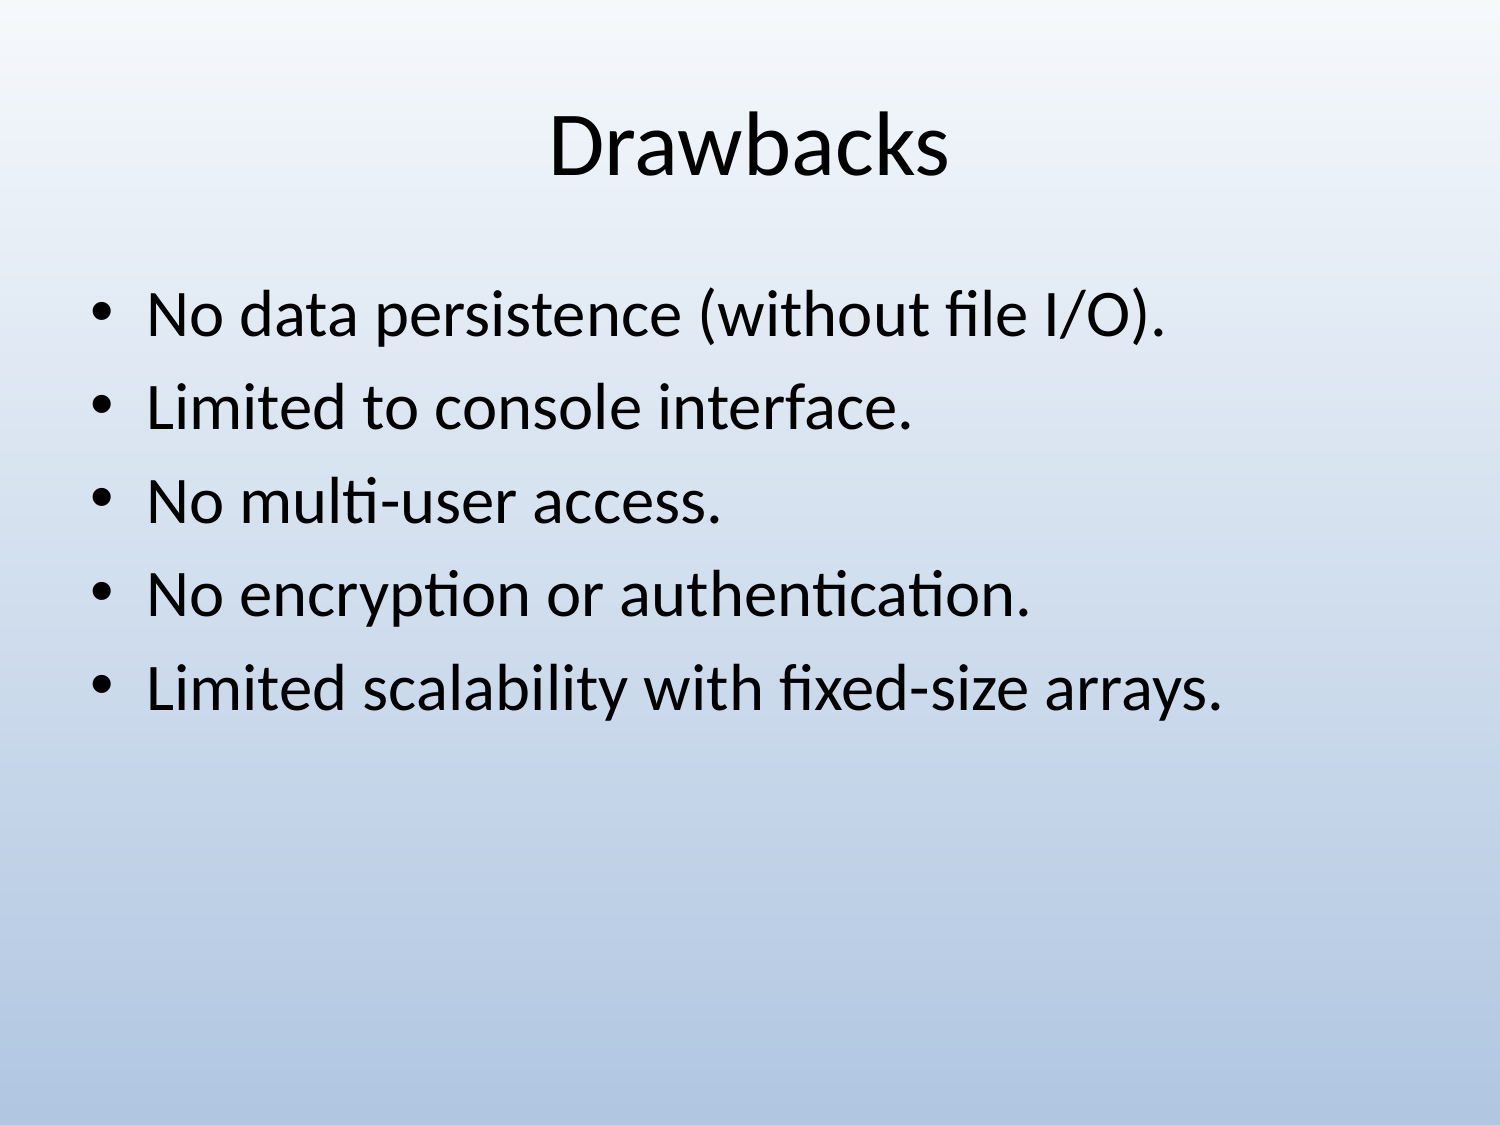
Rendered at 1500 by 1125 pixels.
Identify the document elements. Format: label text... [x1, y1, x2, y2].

title Drawbacks [75, 45, 1425, 233]
list No data persistence (without file I/O). Limited to console interface. No multi-user access. No encryption or authentication. Limited scalability with fixed-size arrays. [75, 262, 1425, 1005]
